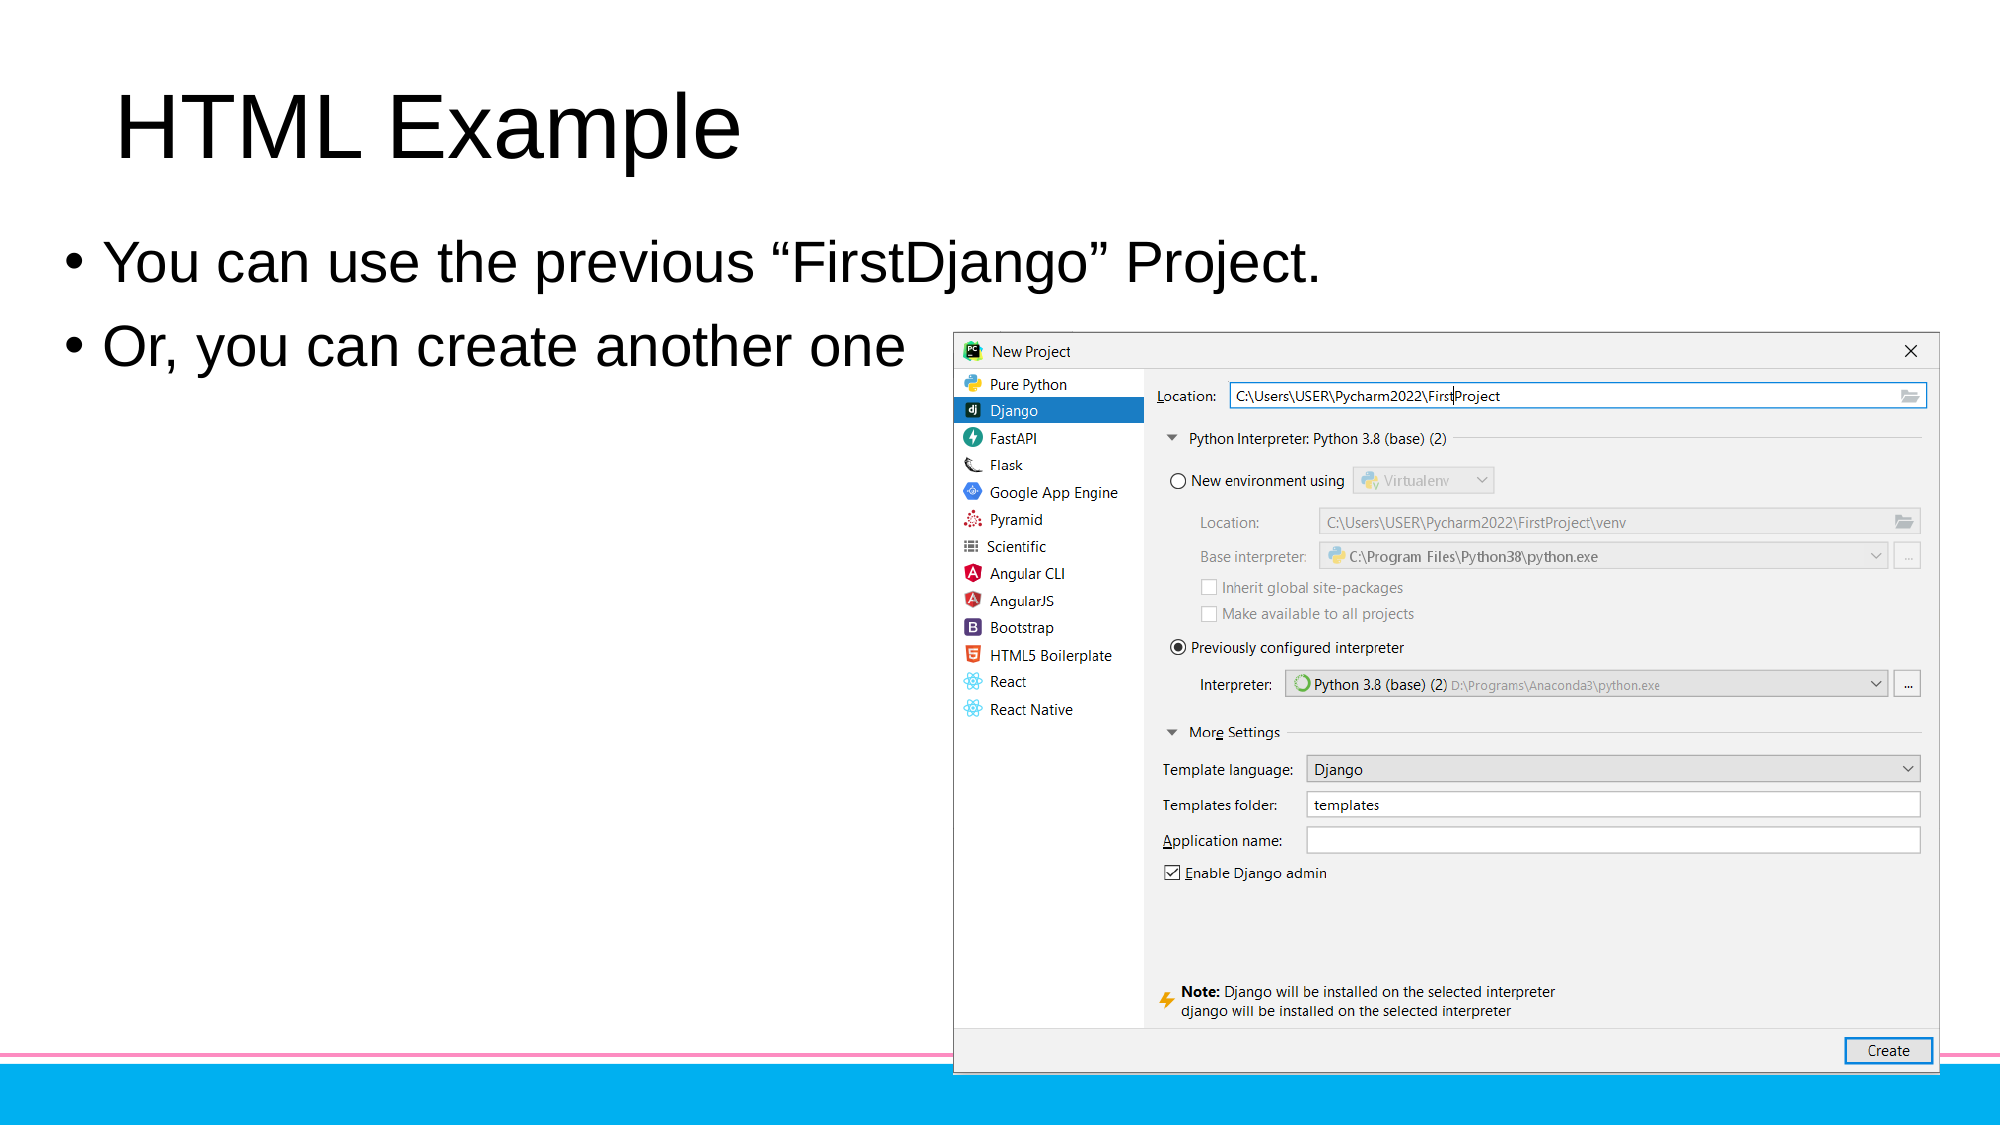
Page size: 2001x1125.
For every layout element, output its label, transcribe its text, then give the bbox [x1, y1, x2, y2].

list You can use the previous “FirstDjango” Project. Or, you can create another one [50, 224, 2000, 1075]
picture [953, 331, 1940, 1074]
title HTML Example [99, 72, 1900, 188]
